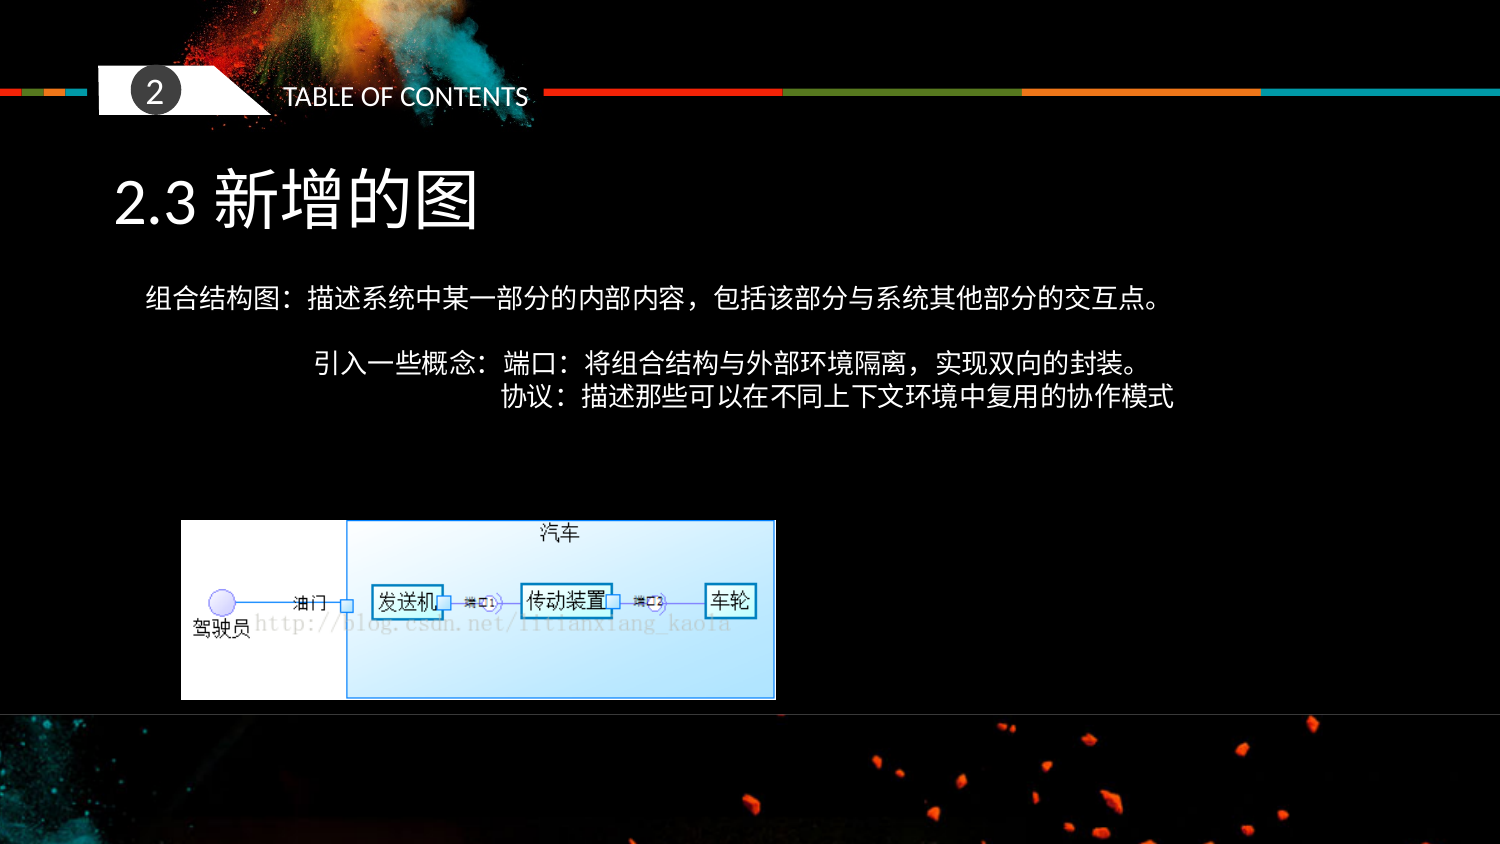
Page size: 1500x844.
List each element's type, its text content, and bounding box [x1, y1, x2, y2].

picture [181, 520, 776, 700]
text_box 组合结构图：描述系统中某一部分的内部内容，包括该部分与系统其他部分的交互点。 引入一些概念：端口：将组合结构与外部环境隔离，实现双向的封装。 协议：描述那些可以在不同上下文环境中复用的协作模式 [130, 274, 1242, 419]
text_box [0, 0, 1500, 203]
picture [0, 713, 1500, 844]
text_box 2.3新增的图 [98, 203, 953, 246]
